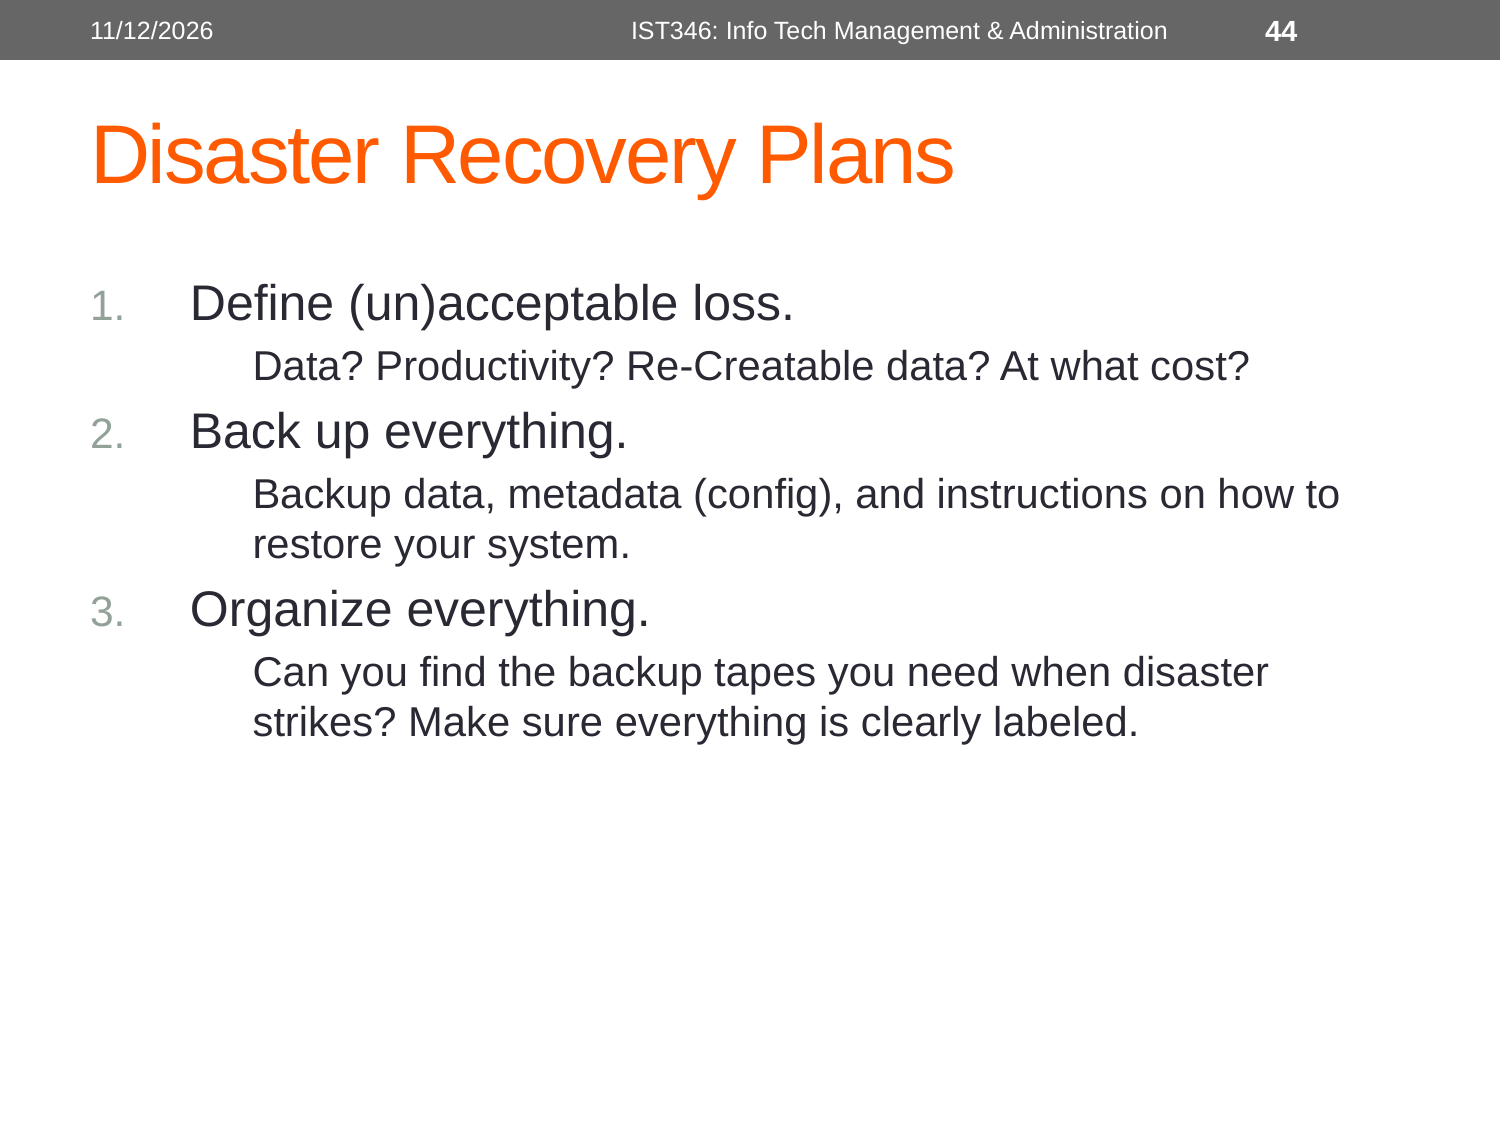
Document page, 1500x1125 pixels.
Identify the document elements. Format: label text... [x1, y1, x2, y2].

slide_number 44 [1250, 3, 1425, 57]
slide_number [75, 3, 550, 57]
footer IST346: Info Tech Management & Administration [562, 3, 1238, 57]
title Disaster Recovery Plans [75, 87, 1425, 213]
list Define (un)acceptable loss. Data? Productivity? Re-Creatable data? At what cost? Back up everything. Backup data, metadata (config), and instructions on how to restore your system. Organize everything. Can you find the backup tapes you need when disaster strikes? Make sure everything is clearly labeled. [75, 262, 1425, 1063]
